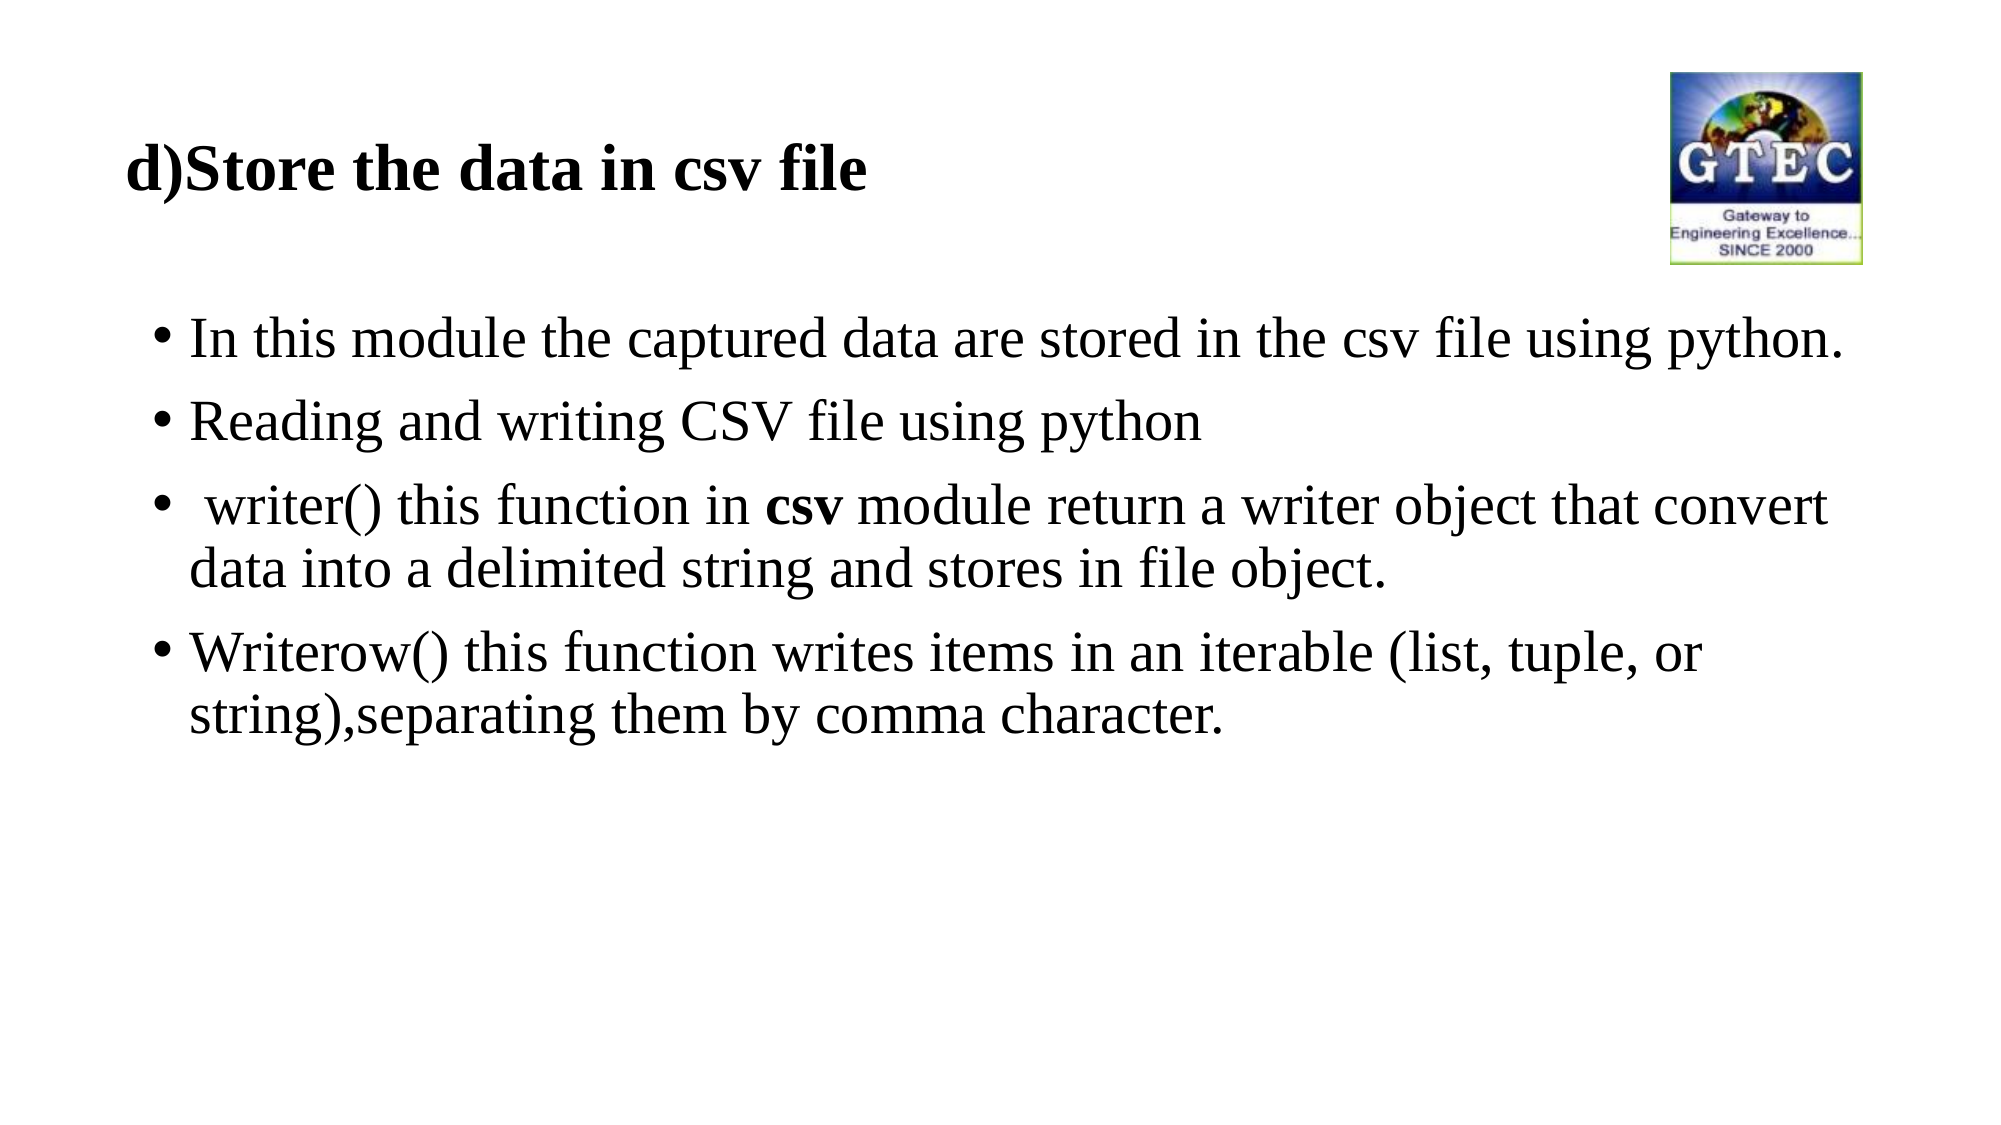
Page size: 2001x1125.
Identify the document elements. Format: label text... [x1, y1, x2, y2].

title d)Store the data in csv file [110, 59, 1863, 278]
picture [1670, 72, 1863, 265]
list In this module the captured data are stored in the csv file using python. Reading and writing CSV file using python writer() this function in csv module return a writer object that convert data into a delimited string and stores in file object. Writerow() this function writes items in an iterable (list, tuple, or string),separating them by comma character. [137, 299, 1863, 1014]
